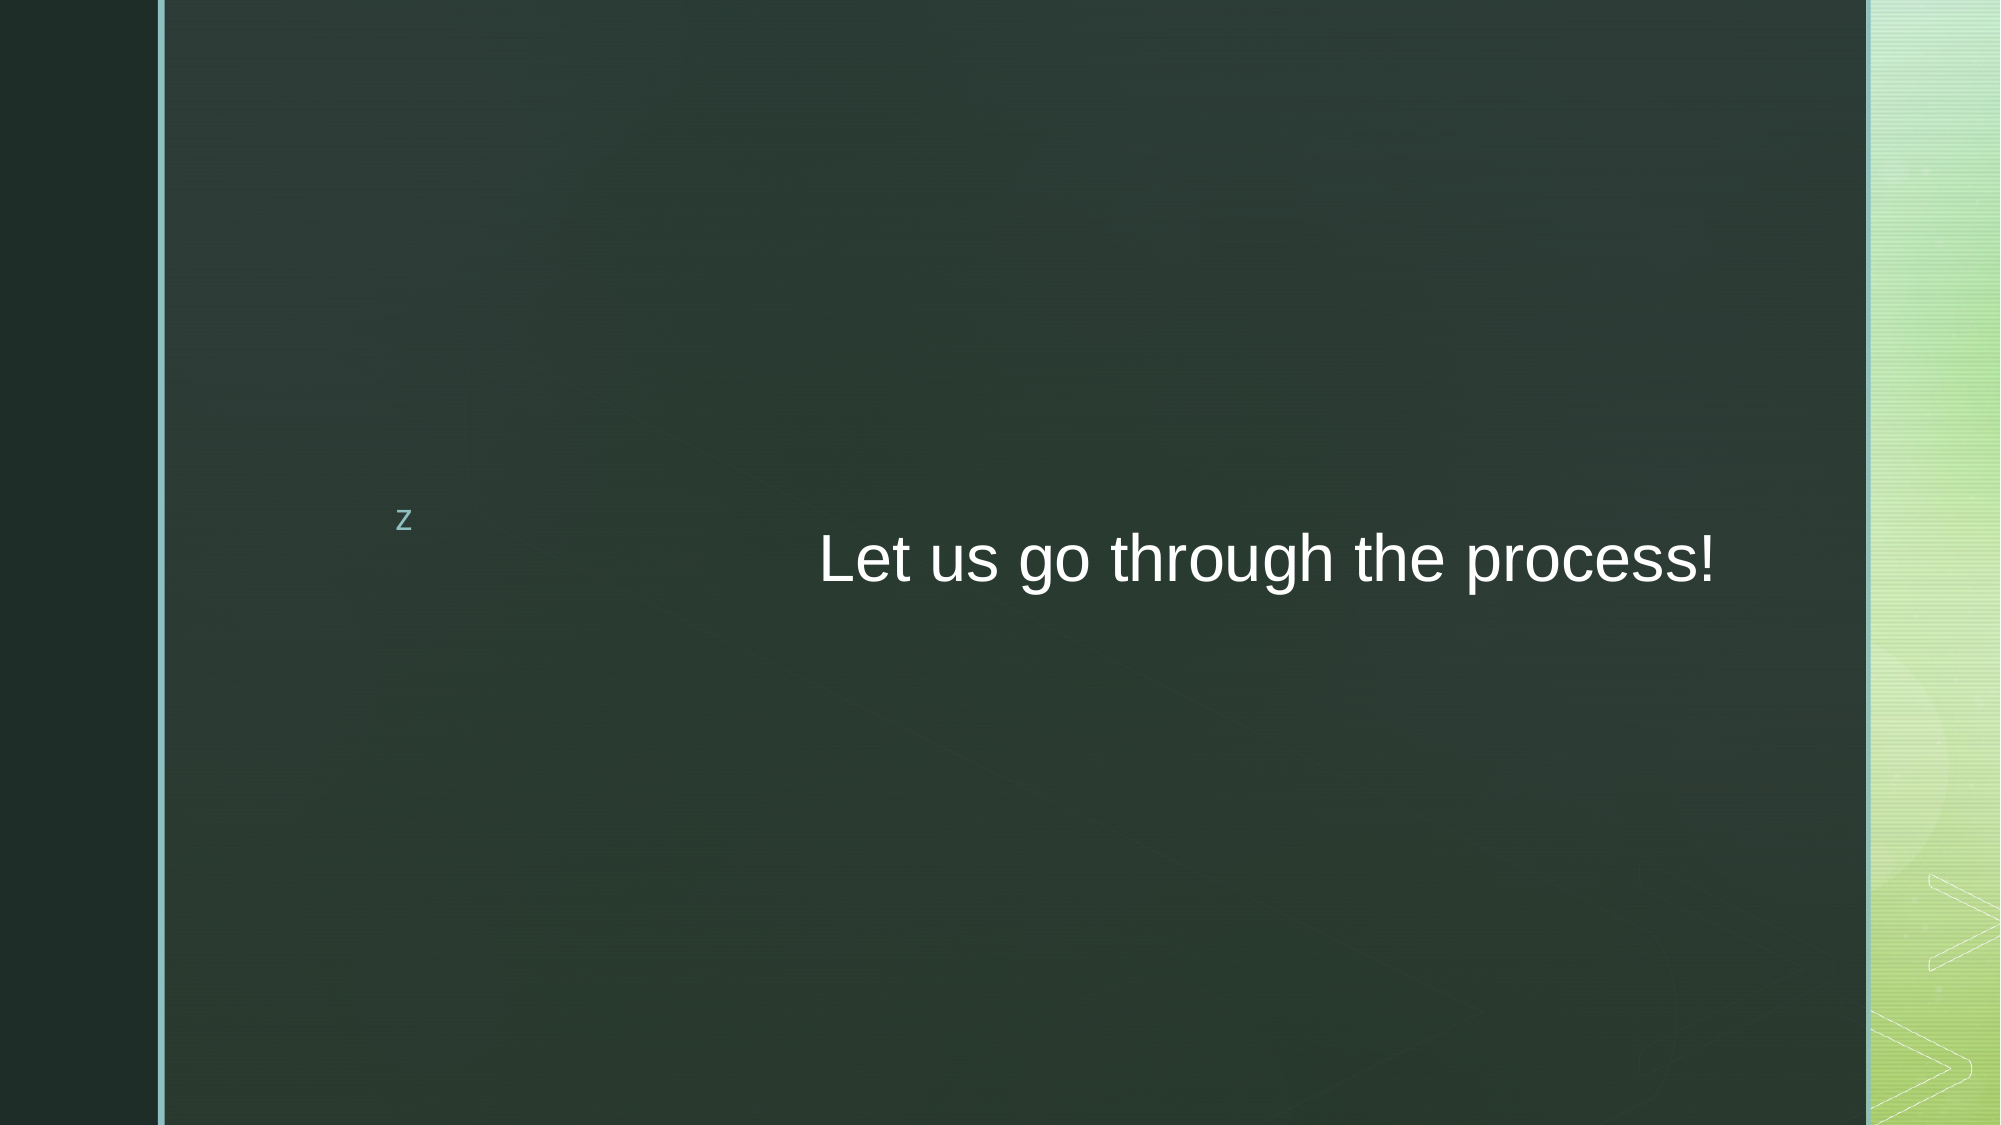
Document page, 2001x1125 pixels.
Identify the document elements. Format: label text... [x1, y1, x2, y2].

title Let us go through the process! [428, 516, 1734, 750]
picture [1871, 0, 2001, 1125]
